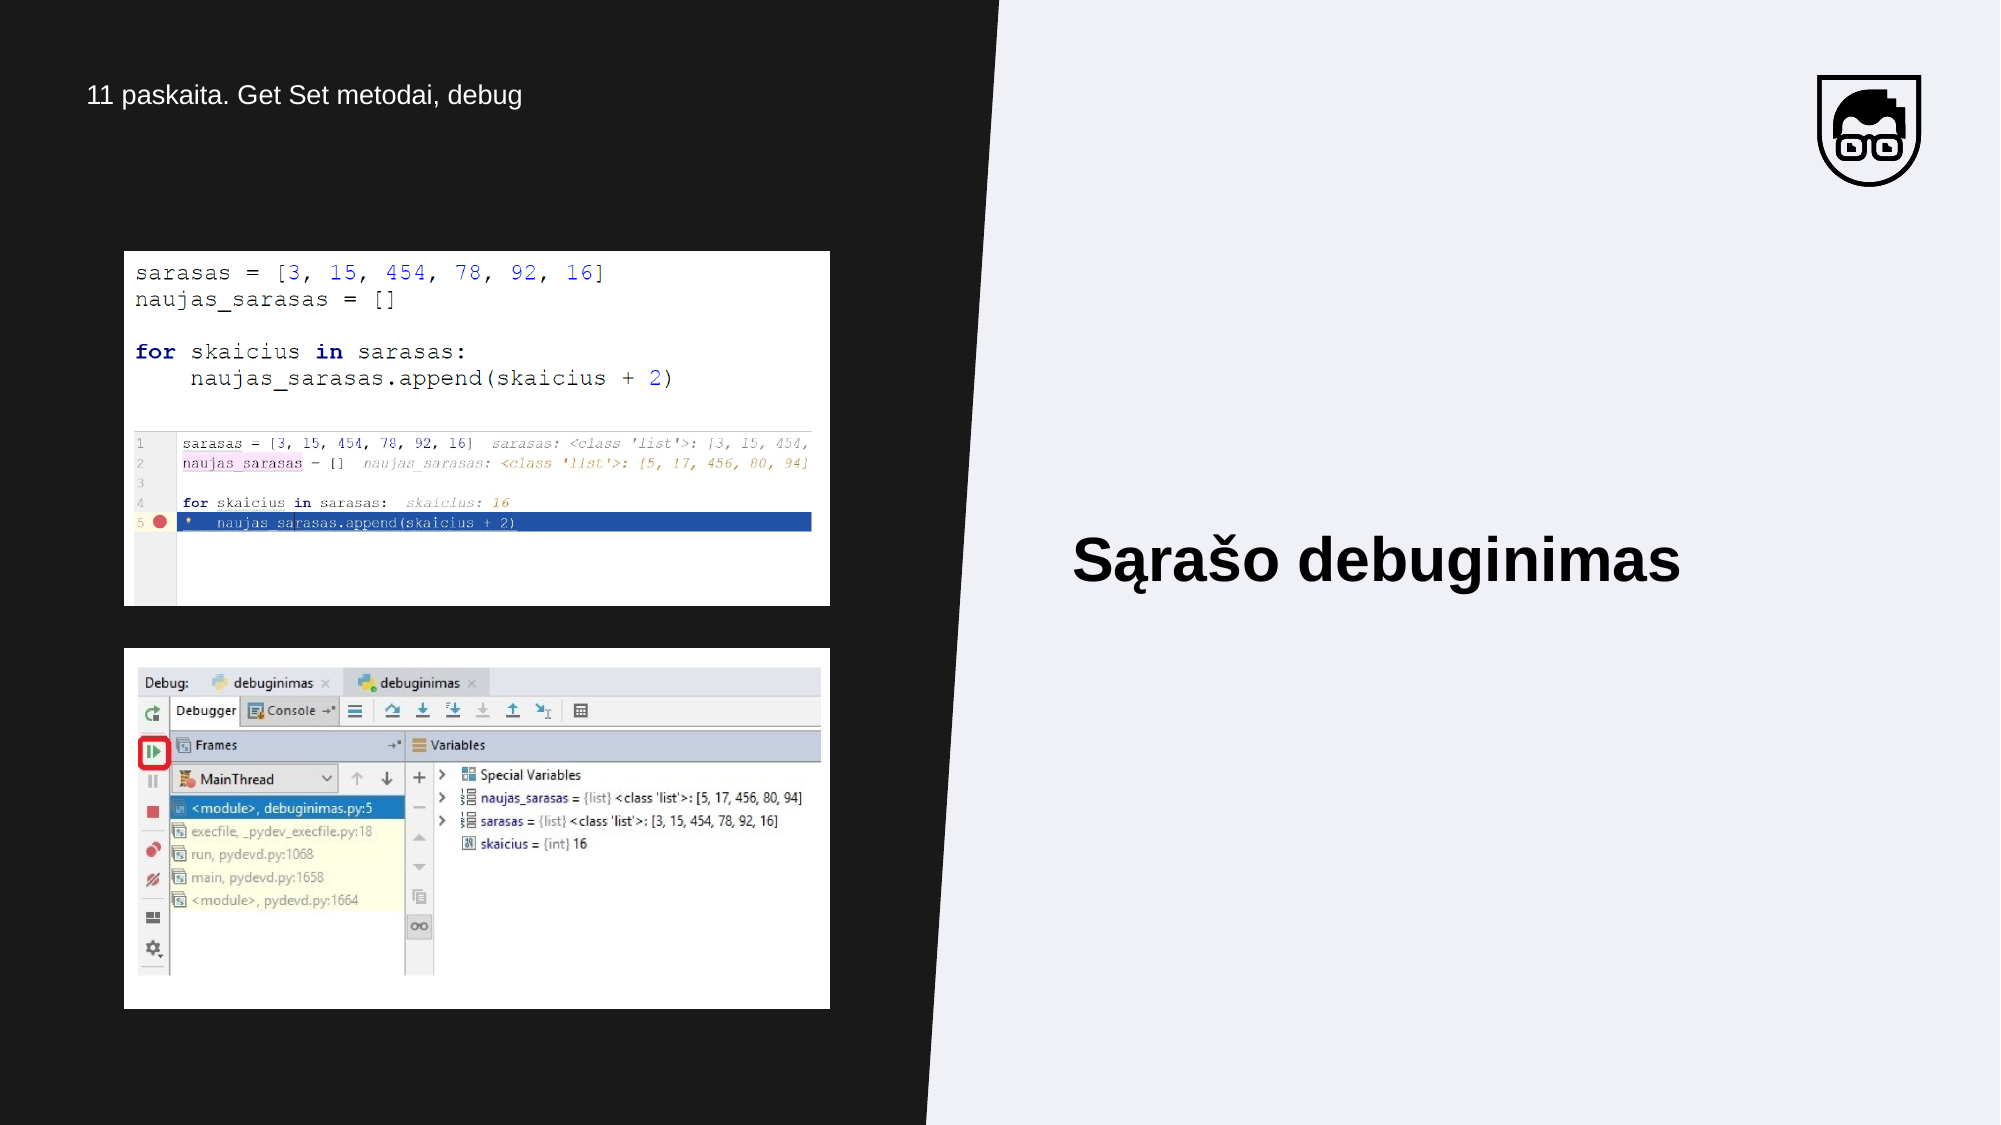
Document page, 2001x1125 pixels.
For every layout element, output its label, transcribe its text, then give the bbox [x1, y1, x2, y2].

picture [124, 647, 830, 1009]
picture [124, 251, 830, 606]
text_box 11 paskaita. Get Set metodai, debug [78, 75, 1000, 150]
text_box Sąrašo debuginimas [1064, 517, 1910, 742]
